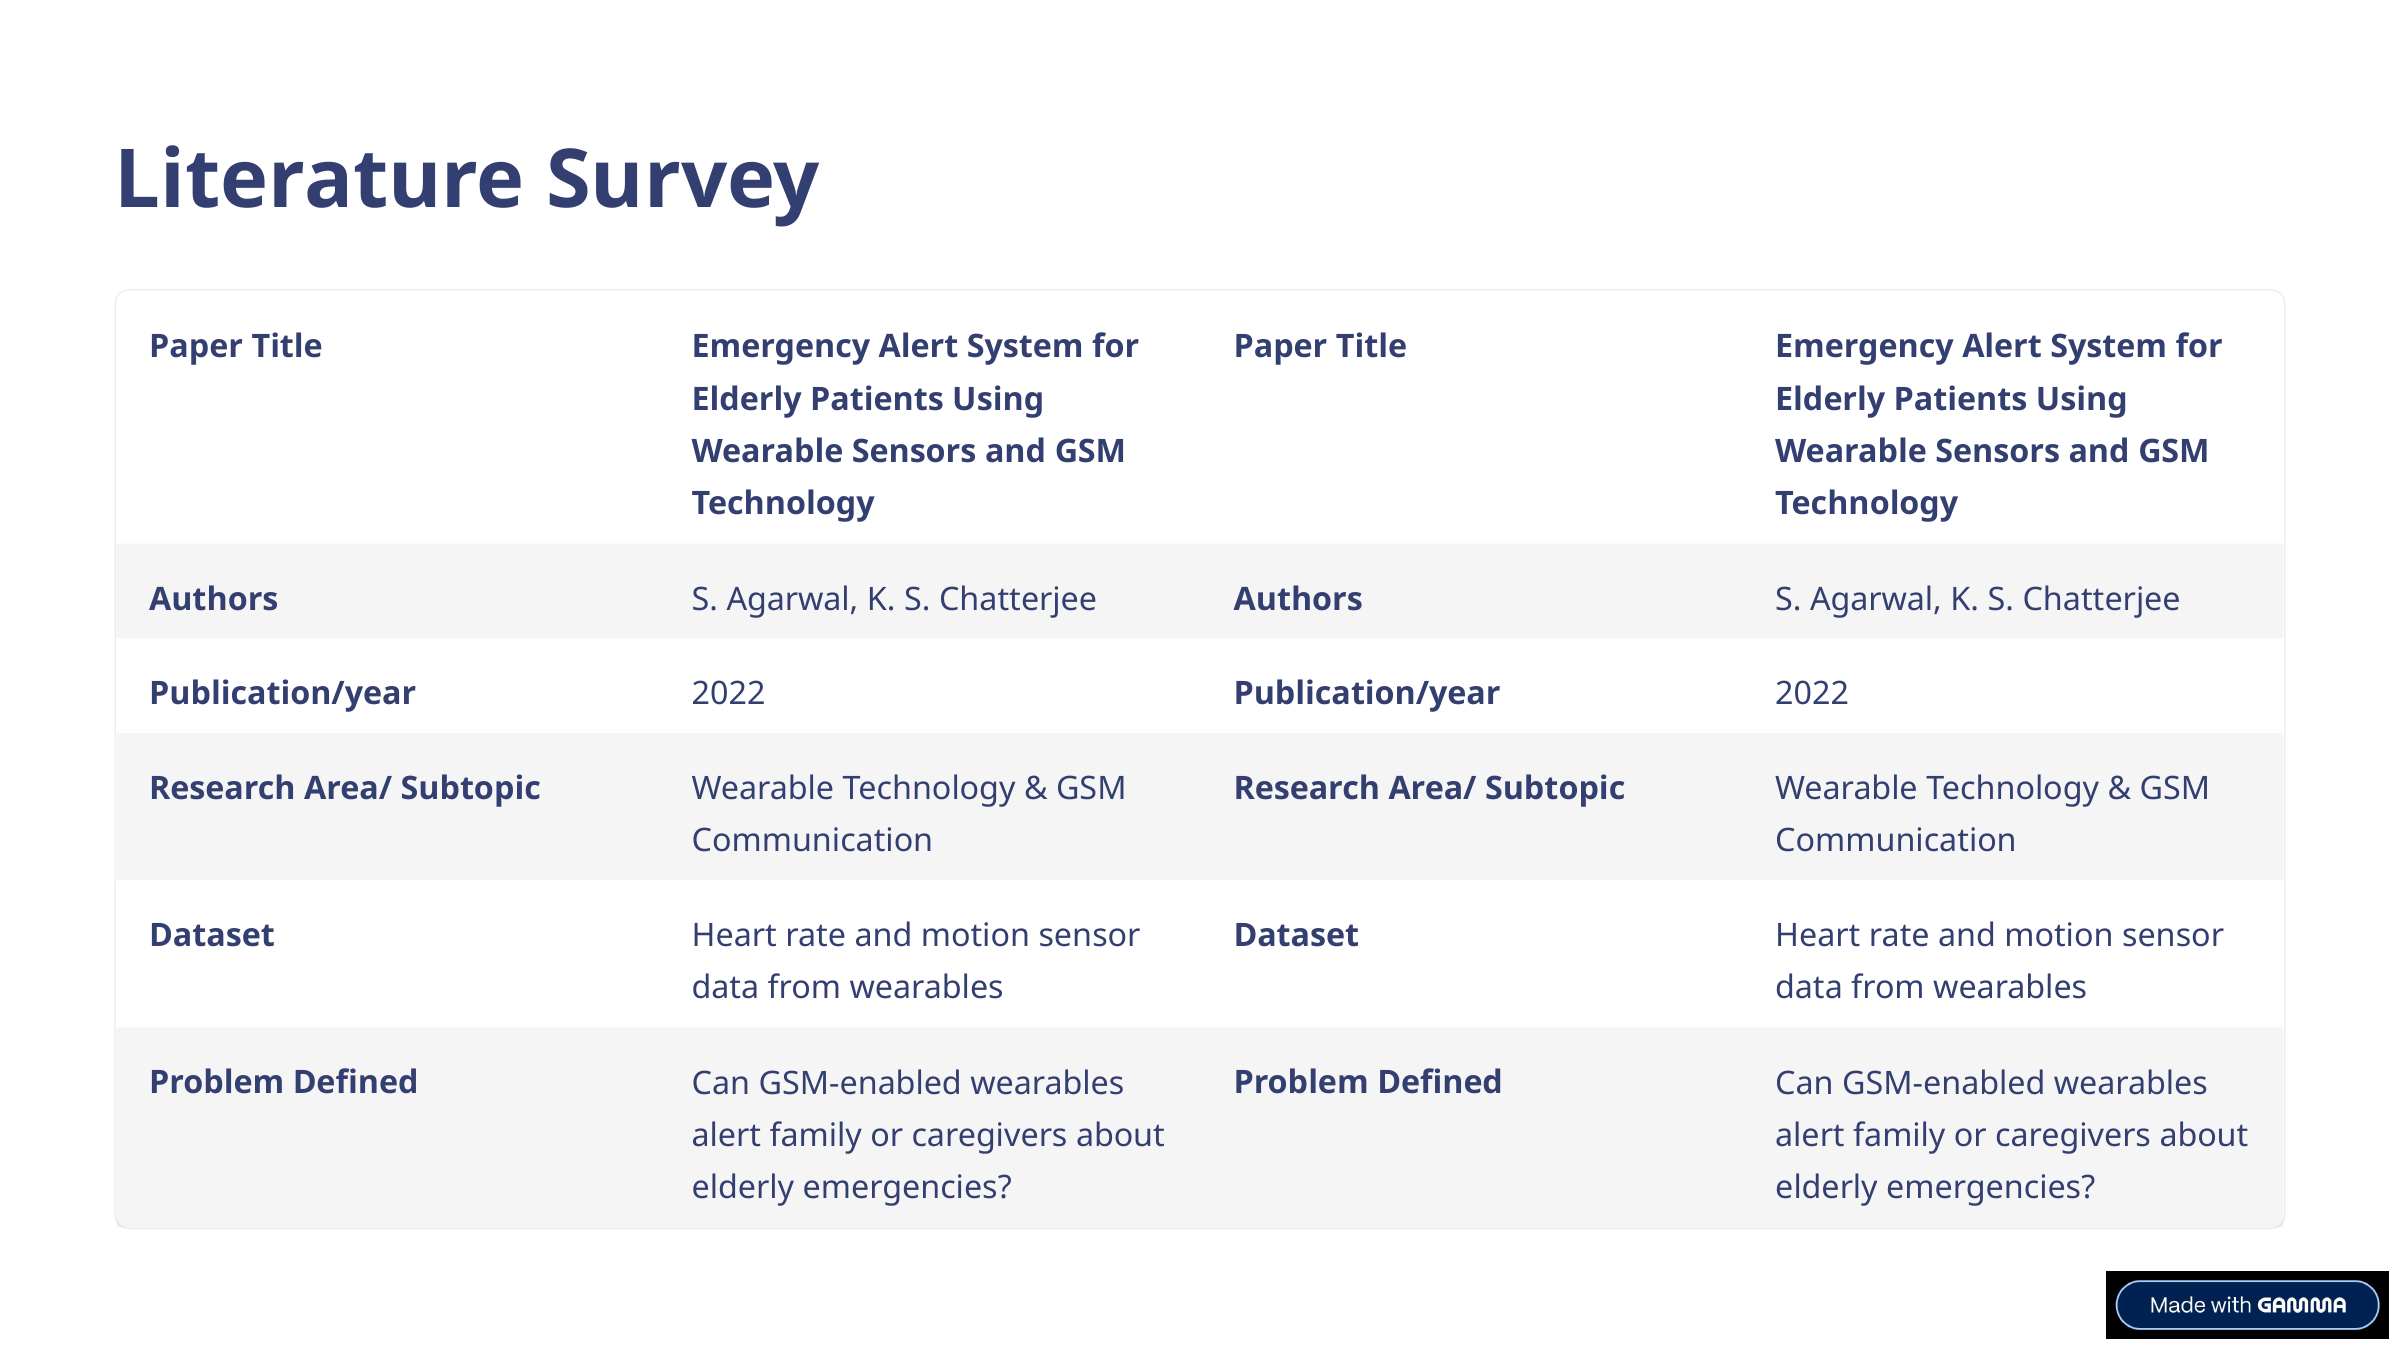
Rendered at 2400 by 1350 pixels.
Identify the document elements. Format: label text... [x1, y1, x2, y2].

text_box Problem Defined [1233, 1048, 1709, 1102]
text_box Publication/year [149, 659, 625, 712]
text_box S. Agarwal, K. S. Chatterjee [1775, 564, 2251, 618]
text_box Literature Survey [115, 121, 1024, 225]
text_box Problem Defined [149, 1048, 625, 1102]
text_box Emergency Alert System for Elderly Patients Using Wearable Sensors and GSM Technology [691, 312, 1167, 523]
text_box 2022 [691, 659, 1167, 712]
text_box Can GSM-enabled wearables alert family or caregivers about elderly emergencies? [691, 1048, 1167, 1207]
text_box [116, 291, 2284, 543]
text_box Publication/year [1233, 659, 1709, 712]
text_box Can GSM-enabled wearables alert family or caregivers about elderly emergencies? [1775, 1048, 2251, 1207]
text_box Research Area/ Subtopic [1233, 753, 1709, 807]
text_box Wearable Technology & GSM Communication [1775, 753, 2251, 860]
text_box Dataset [1233, 901, 1709, 954]
text_box [116, 543, 2284, 638]
text_box S. Agarwal, K. S. Chatterjee [691, 564, 1167, 618]
text_box Paper Title [1233, 312, 1709, 365]
text_box [116, 880, 2284, 1027]
text_box 2022 [1775, 659, 2251, 712]
text_box Authors [1233, 564, 1709, 618]
text_box [116, 1027, 2284, 1228]
picture [2106, 1271, 2389, 1339]
text_box [116, 732, 2284, 880]
text_box Emergency Alert System for Elderly Patients Using Wearable Sensors and GSM Technology [1775, 312, 2251, 523]
text_box Heart rate and motion sensor data from wearables [1775, 901, 2251, 1007]
text_box Paper Title [149, 312, 625, 365]
text_box Wearable Technology & GSM Communication [691, 753, 1167, 860]
text_box [116, 638, 2284, 732]
text_box Dataset [149, 901, 625, 954]
text_box Heart rate and motion sensor data from wearables [691, 901, 1167, 1007]
text_box Authors [149, 564, 625, 618]
text_box Research Area/ Subtopic [149, 753, 625, 807]
